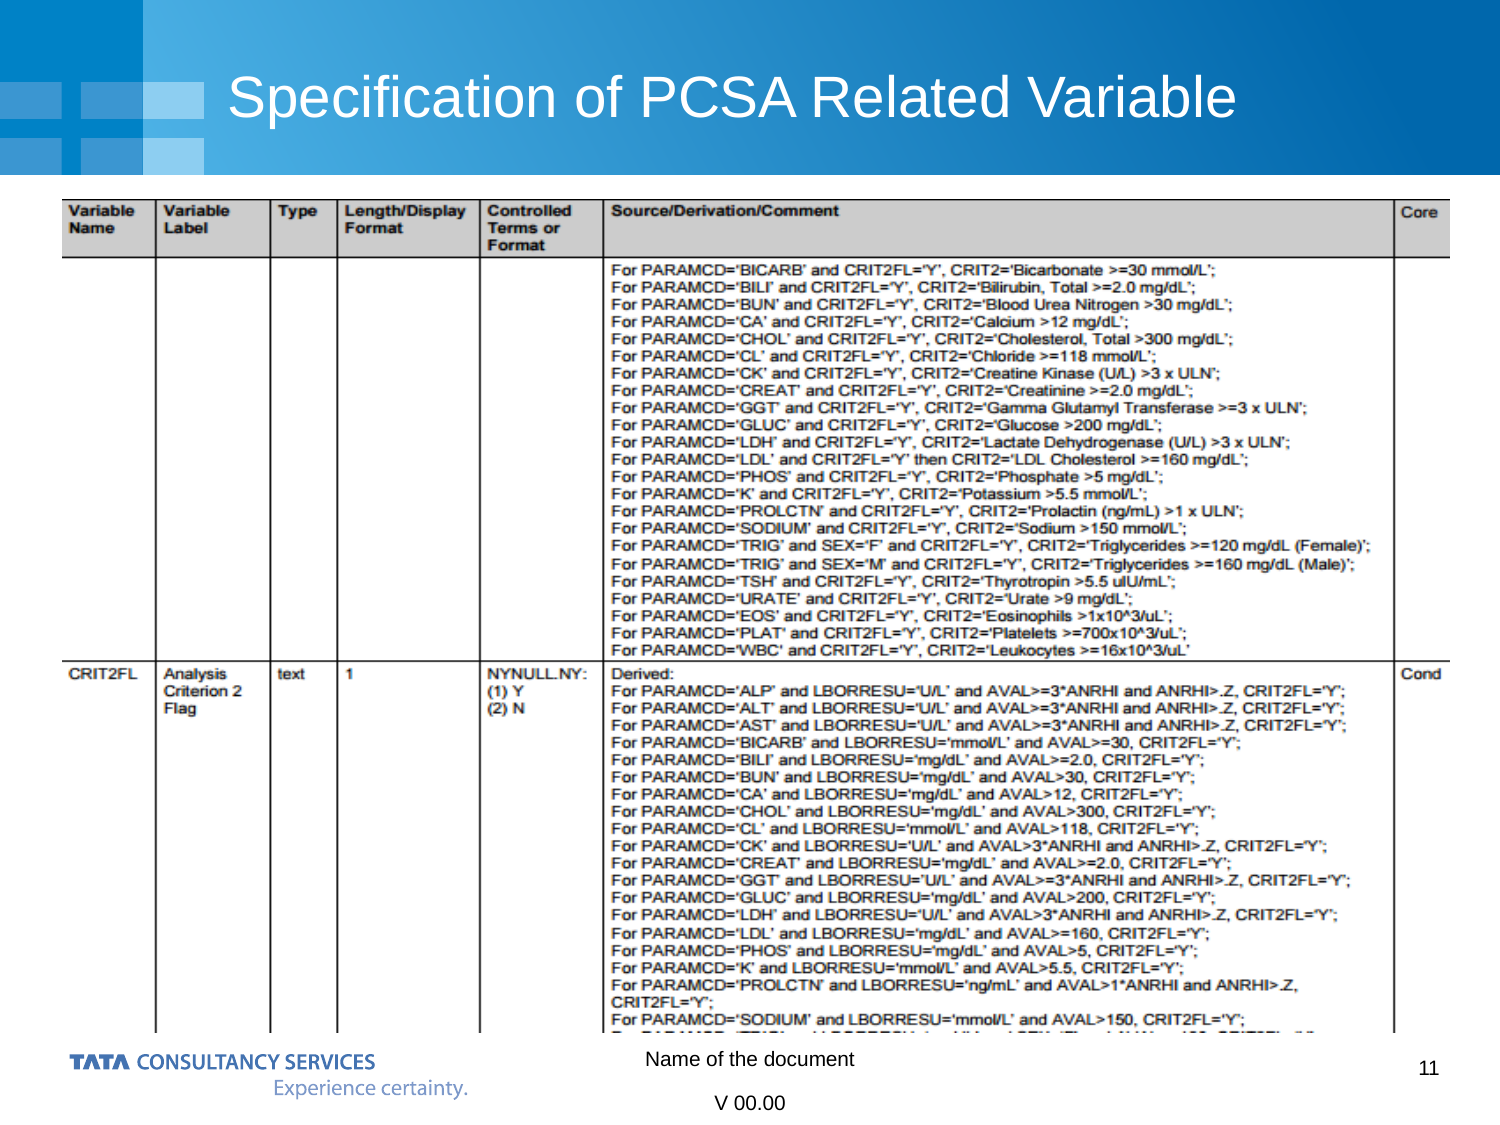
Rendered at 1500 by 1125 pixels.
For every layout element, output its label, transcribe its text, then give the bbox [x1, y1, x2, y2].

picture [62, 199, 1451, 1033]
title Specification of PCSA Related Variable [212, 54, 1450, 135]
